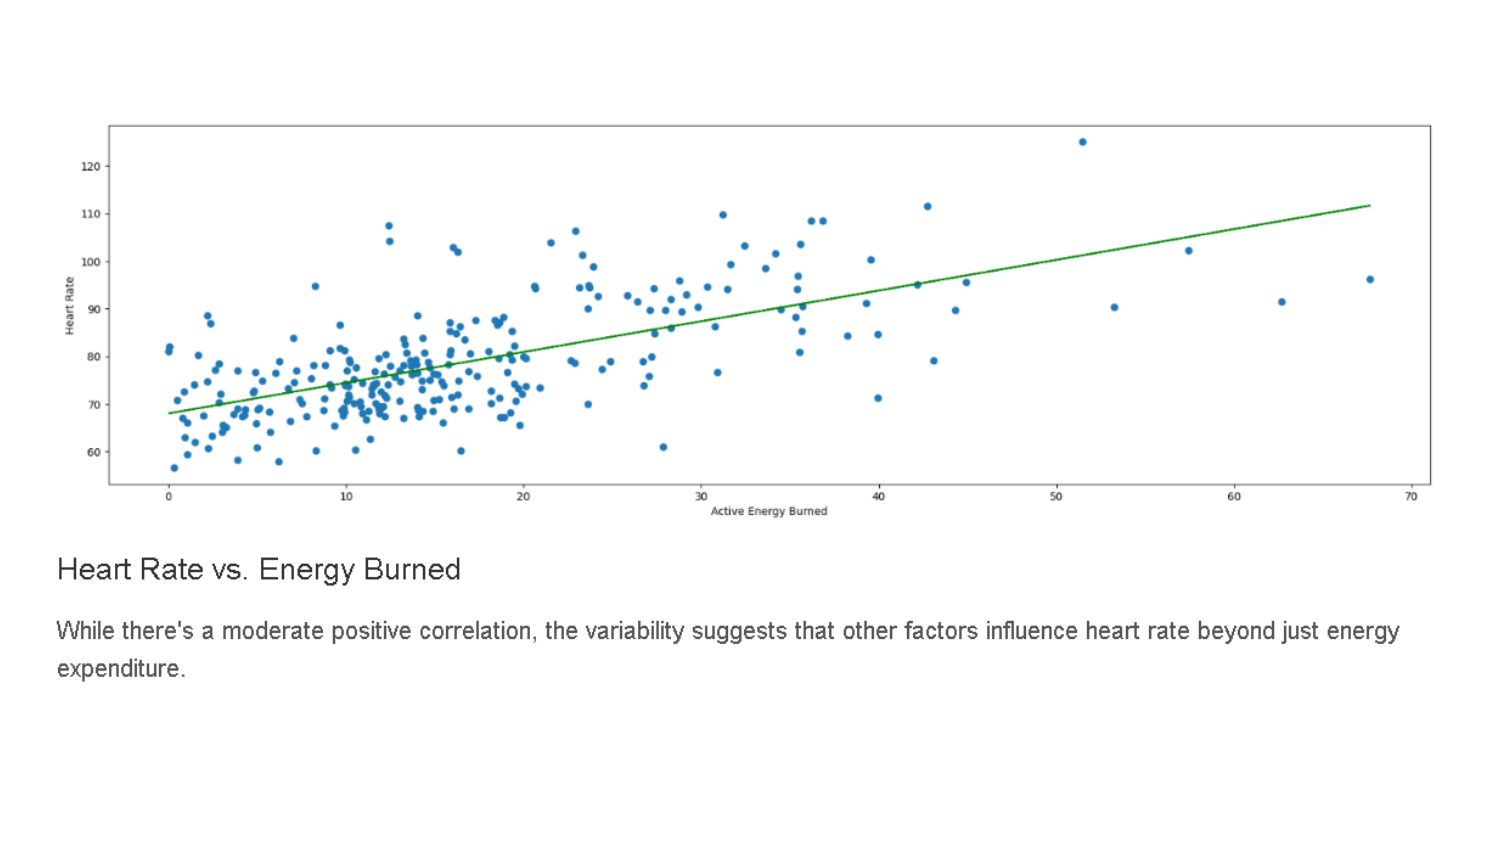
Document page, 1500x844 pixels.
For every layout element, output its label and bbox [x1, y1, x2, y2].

picture [24, 87, 1476, 756]
